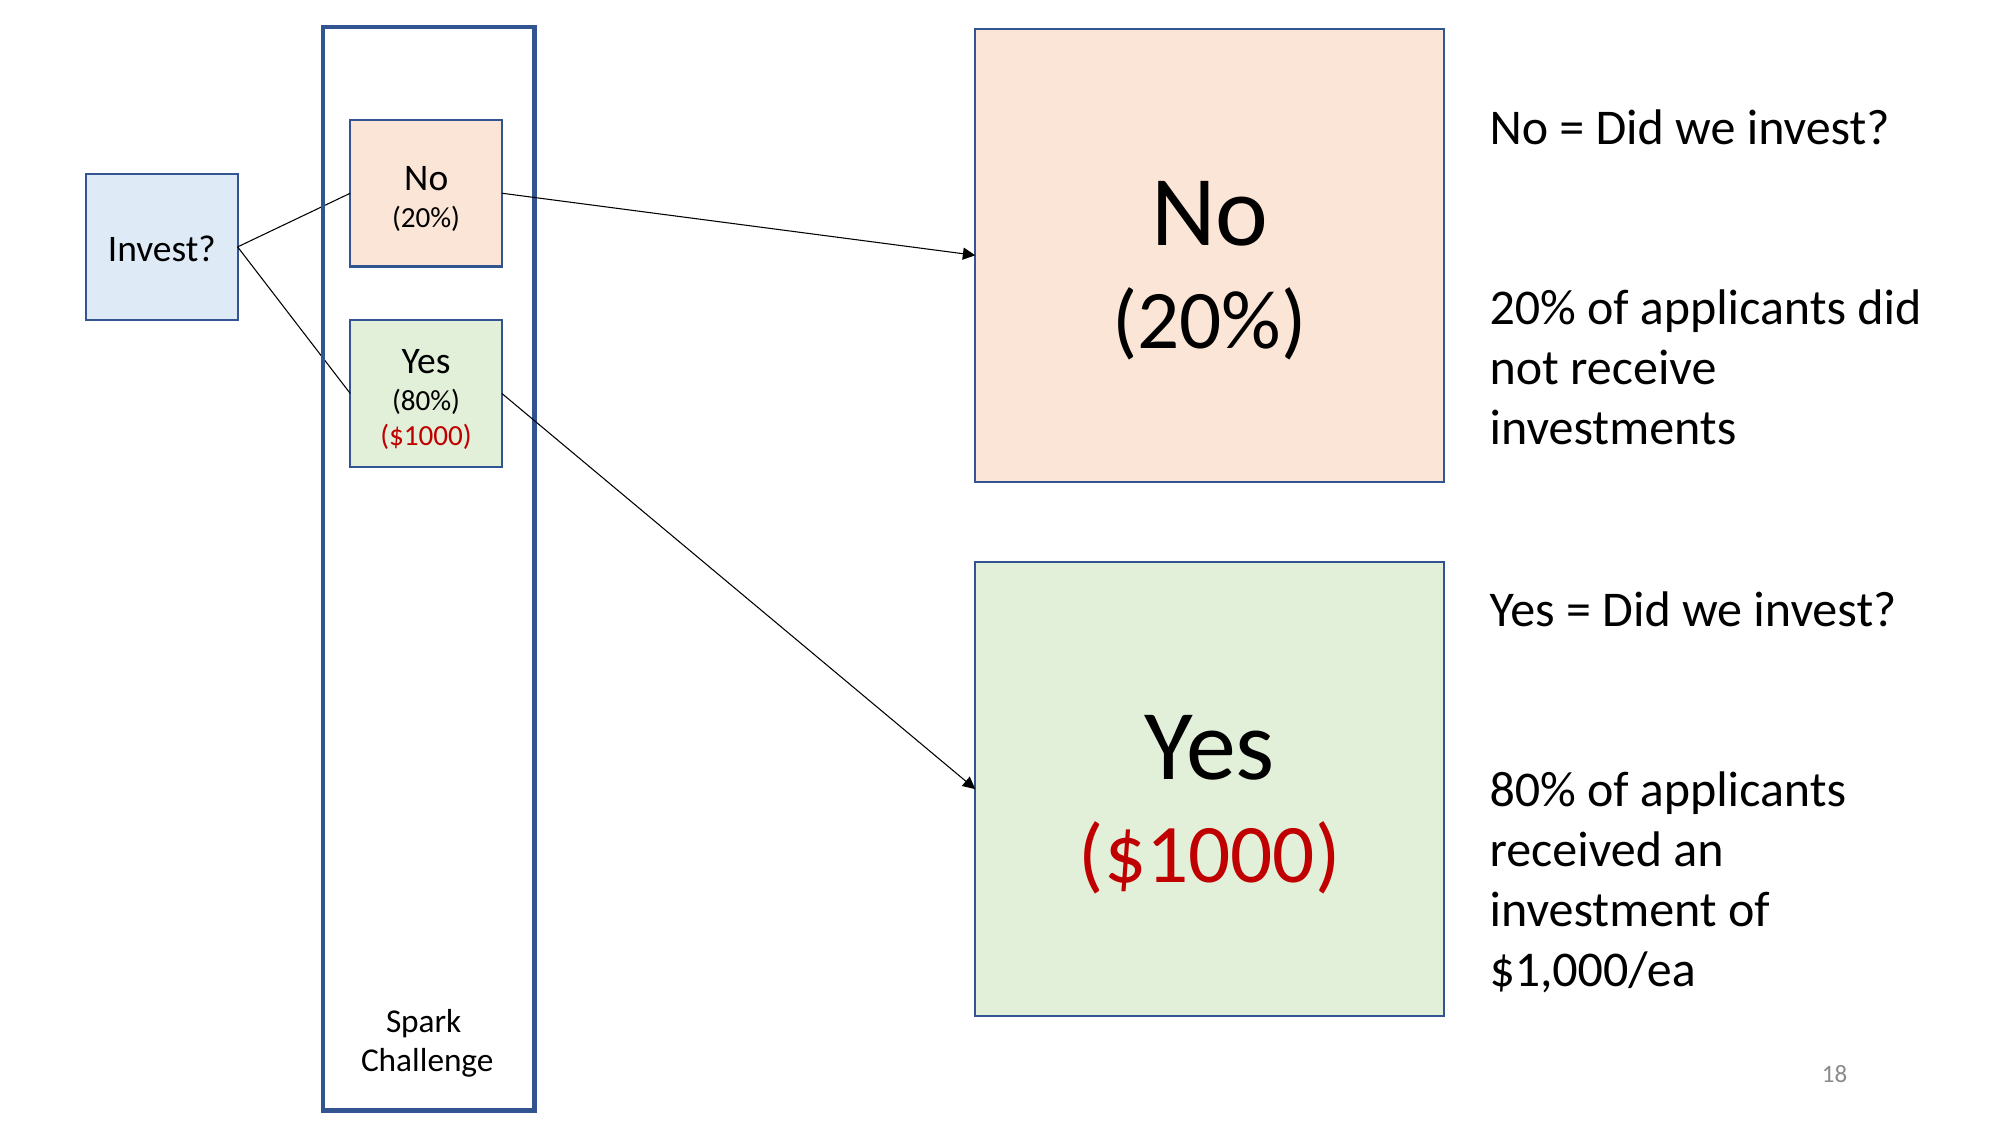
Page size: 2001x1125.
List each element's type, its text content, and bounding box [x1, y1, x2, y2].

text_box [322, 26, 535, 1112]
text_box Spark Challenge [346, 991, 509, 1086]
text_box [237, 246, 351, 394]
text_box Yes = Did we invest? 80% of applicants received an investment of $1,000/ea [1474, 568, 1971, 1004]
text_box Invest? [85, 173, 239, 321]
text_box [237, 193, 351, 246]
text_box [501, 393, 976, 790]
text_box No (20%) [974, 28, 1445, 483]
text_box No = Did we invest? 20% of applicants did not receive investments [1474, 87, 1971, 463]
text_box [501, 193, 976, 256]
text_box Yes ($1000) [974, 561, 1445, 1017]
slide_number 18 [1412, 1042, 1863, 1103]
